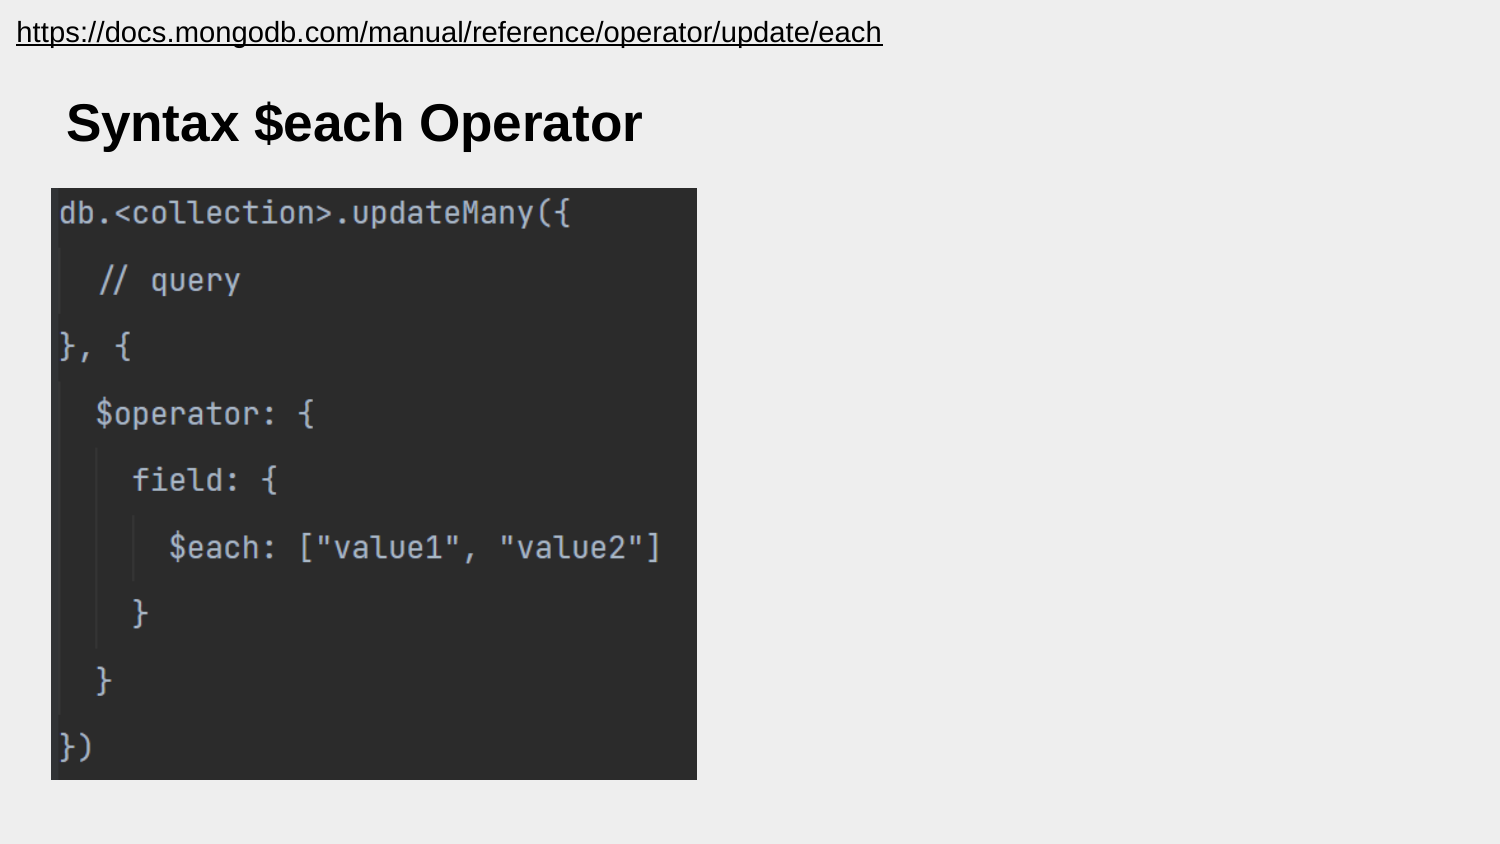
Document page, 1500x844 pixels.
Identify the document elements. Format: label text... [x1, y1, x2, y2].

title Syntax $each Operator [51, 72, 1449, 167]
text_box https://docs.mongodb.com/manual/reference/operator/update/each [1, 0, 1500, 64]
picture [50, 188, 697, 780]
